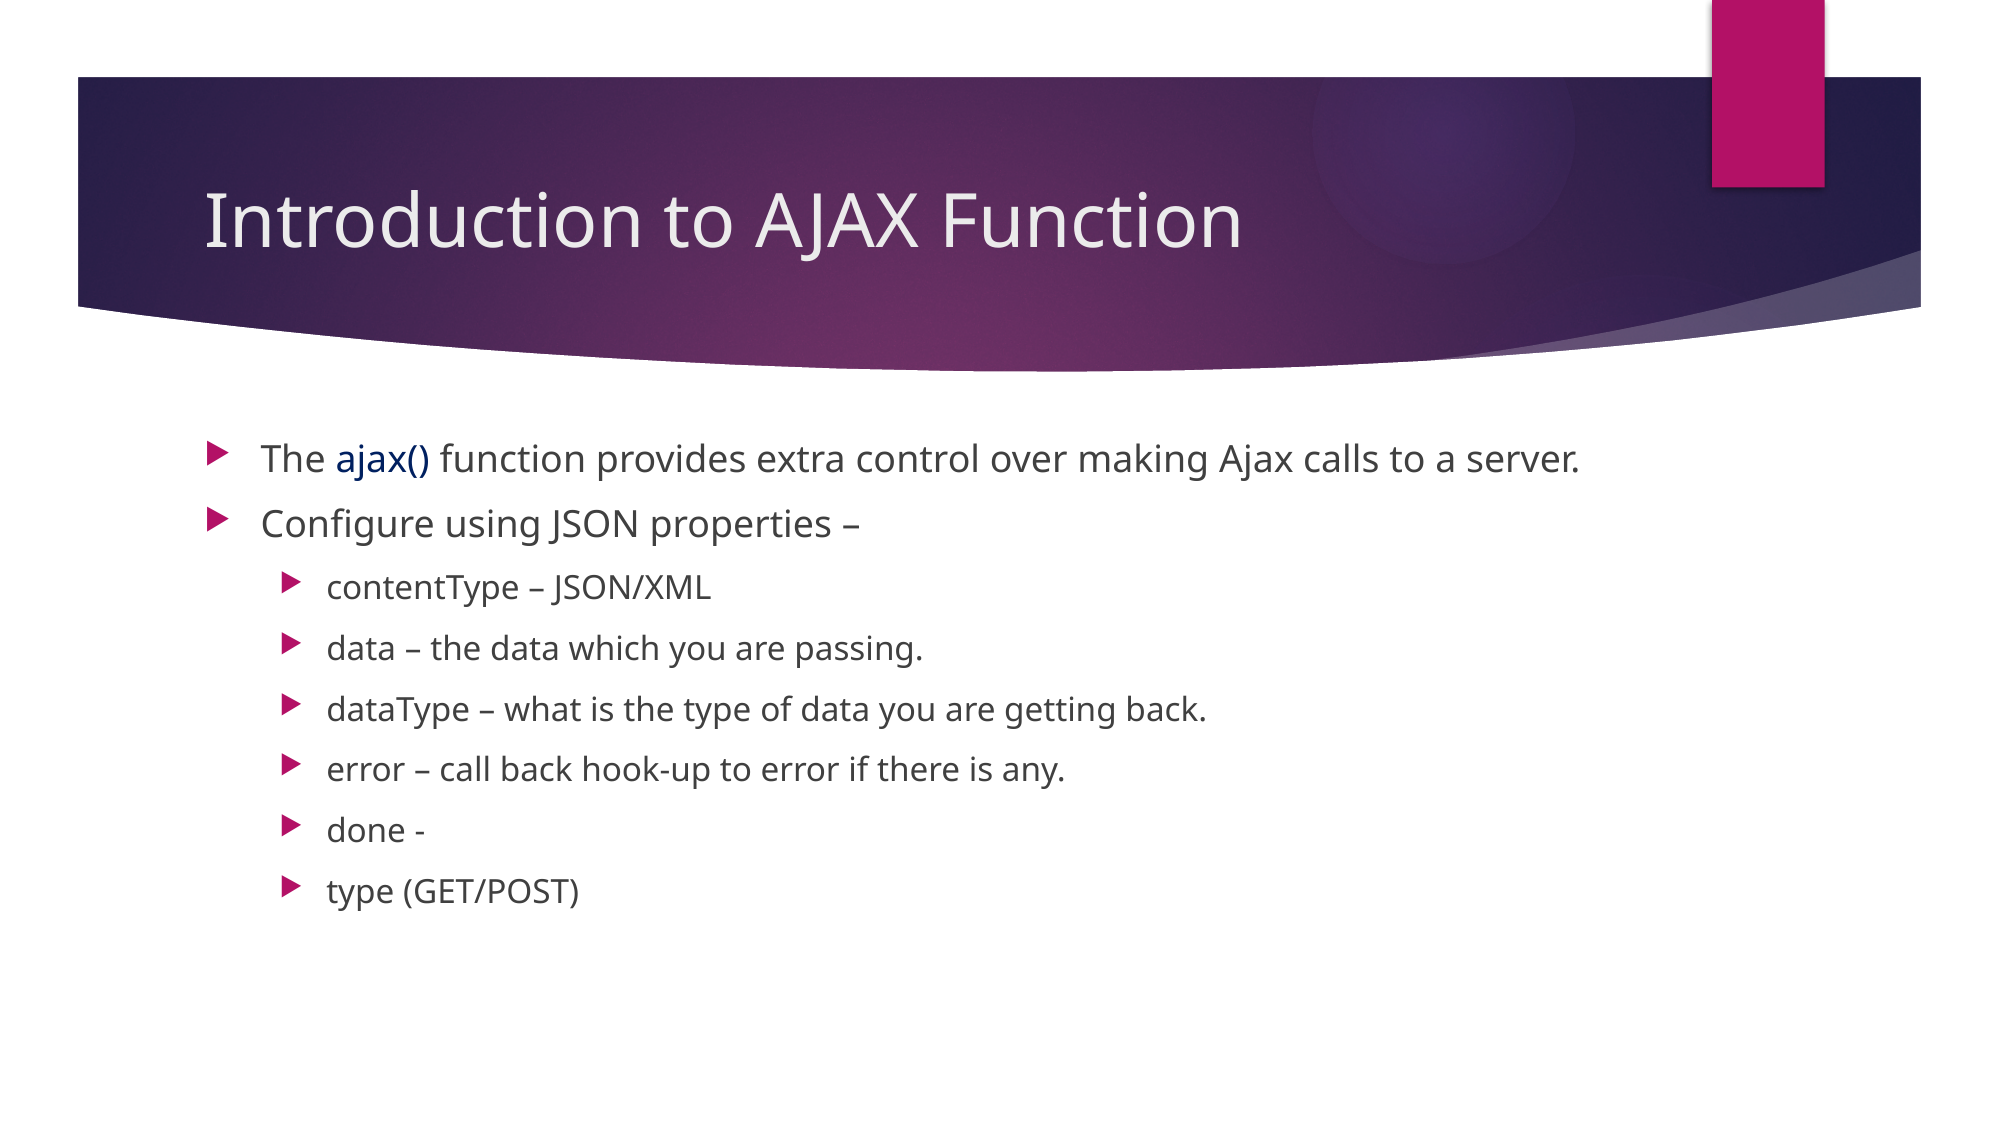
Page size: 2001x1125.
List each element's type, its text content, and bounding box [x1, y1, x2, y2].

title Introduction to AJAX Function [189, 159, 1627, 276]
list The ajax() function provides extra control over making Ajax calls to a server. Configure using JSON properties – contentType – JSON/XML data – the data which you are passing. dataType – what is the type of data you are getting back. error – call back hook-up to error if there is any. done - type (GET/POST) [189, 427, 1638, 1053]
